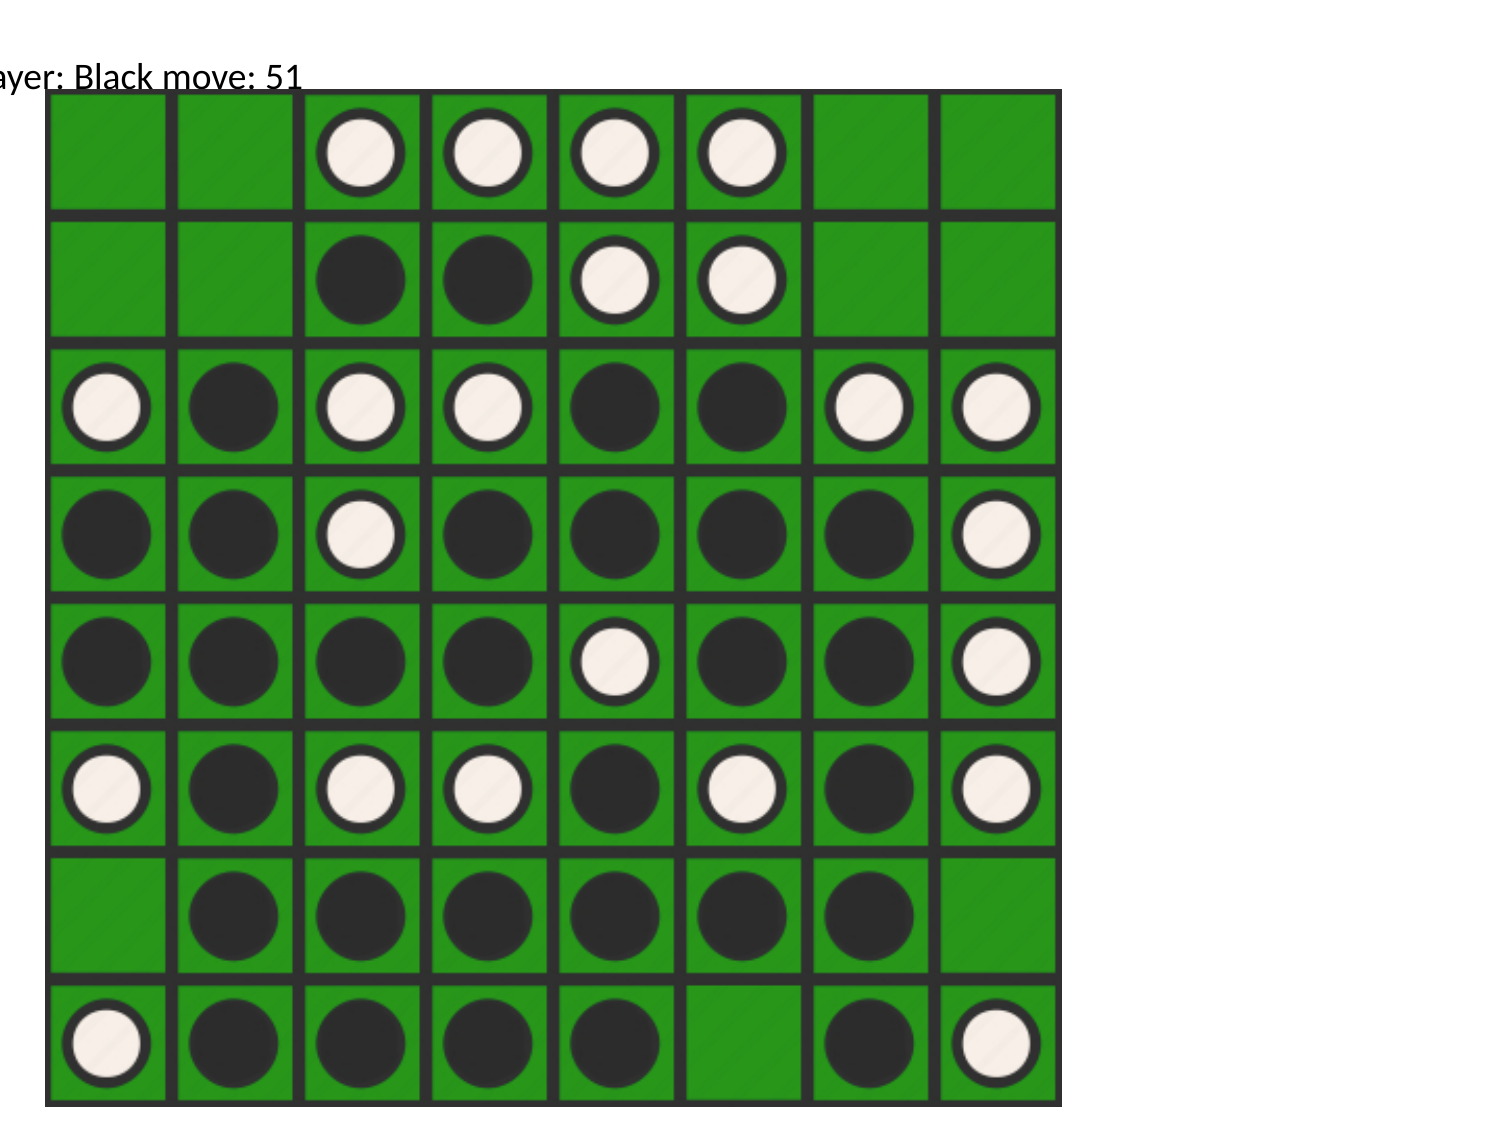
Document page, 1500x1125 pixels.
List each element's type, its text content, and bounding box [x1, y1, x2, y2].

picture [44, 89, 1062, 1107]
text_box turn: 49 player: Black move: 51 [0, 44, 319, 105]
